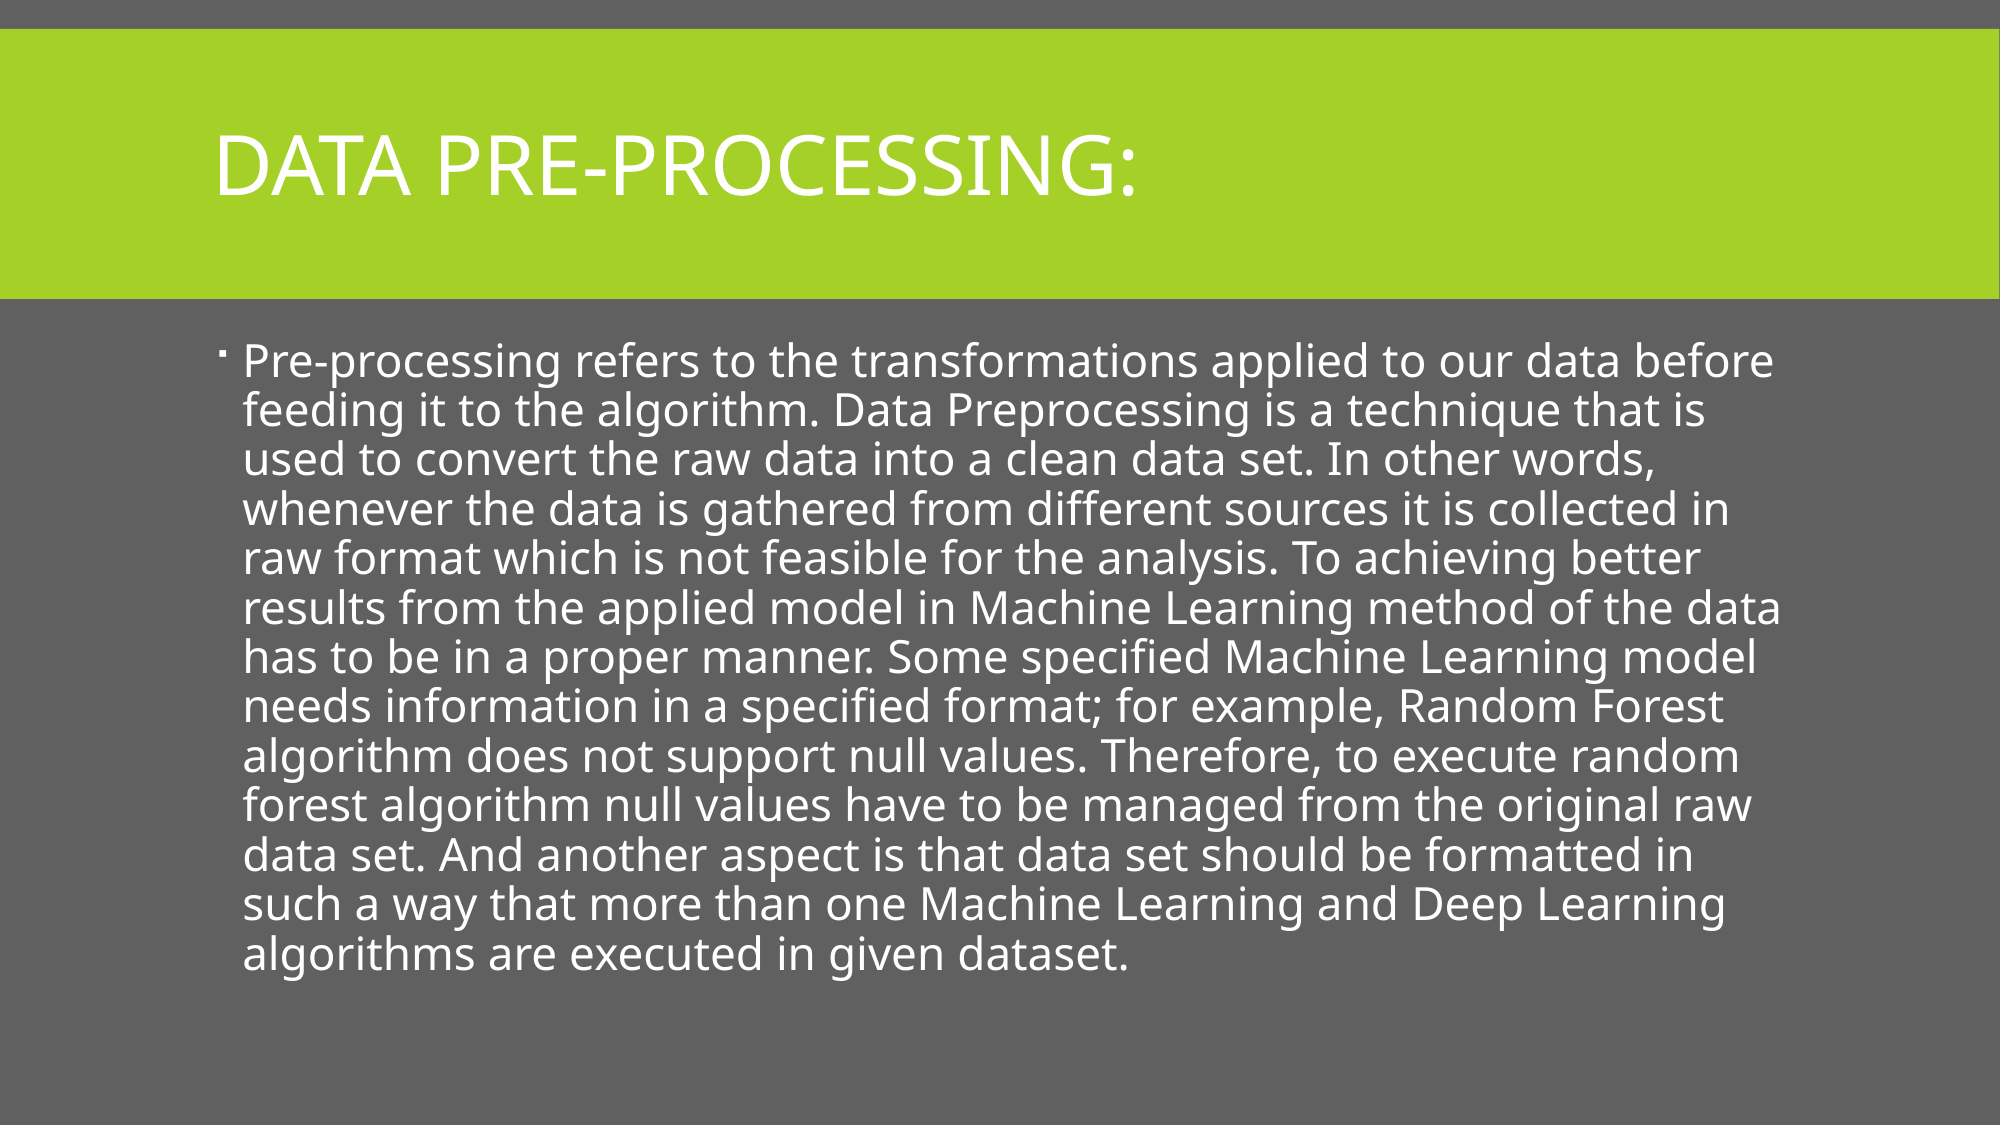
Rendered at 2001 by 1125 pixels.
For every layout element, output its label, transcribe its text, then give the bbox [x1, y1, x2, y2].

list Pre-processing refers to the transformations applied to our data before feeding it to the algorithm. Data Preprocessing is a technique that is used to convert the raw data into a clean data set. In other words, whenever the data is gathered from different sources it is collected in raw format which is not feasible for the analysis. To achieving better results from the applied model in Machine Learning method of the data has to be in a proper manner. Some specified Machine Learning model needs information in a specified format; for example, Random Forest algorithm does not support null values. Therefore, to execute random forest algorithm null values have to be managed from the original raw data set. And another aspect is that data set should be formatted in such a way that more than one Machine Learning and Deep Learning algorithms are executed in given dataset. [197, 329, 1803, 1020]
title DATA PRE-PROCESSING: [197, 46, 1803, 295]
